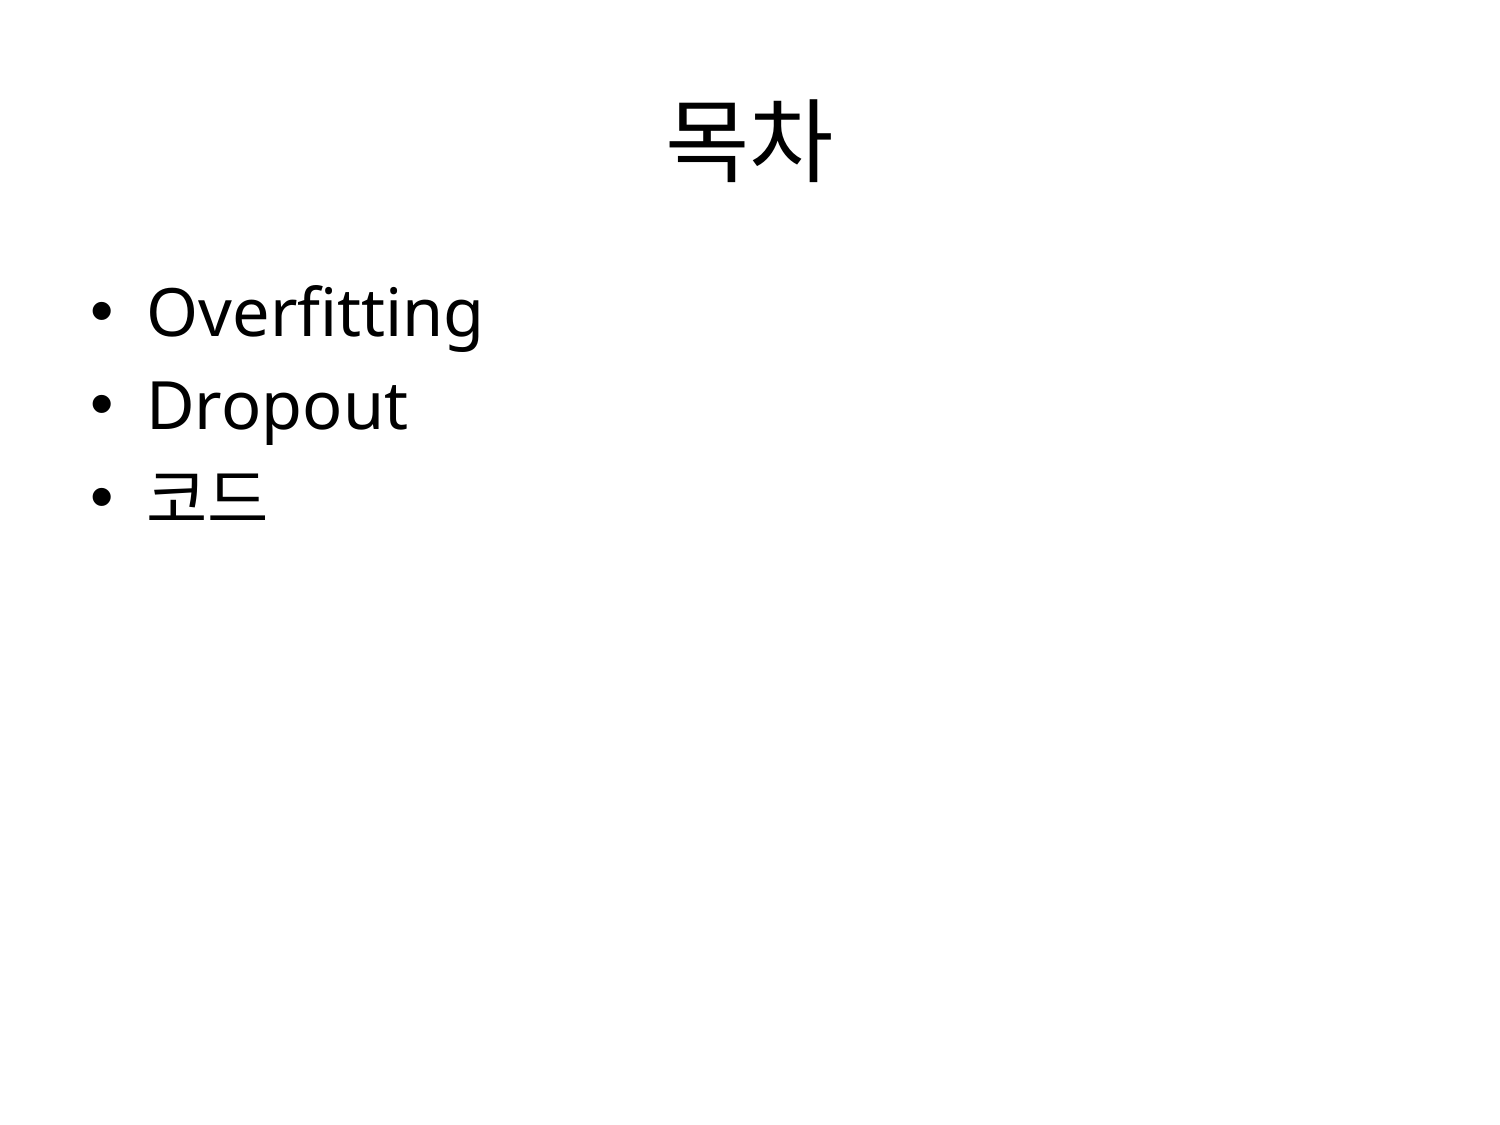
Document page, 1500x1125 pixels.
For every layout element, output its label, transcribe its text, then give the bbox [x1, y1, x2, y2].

list Overfitting Dropout 코드 [75, 262, 1425, 1005]
title 목차 [75, 45, 1425, 233]
